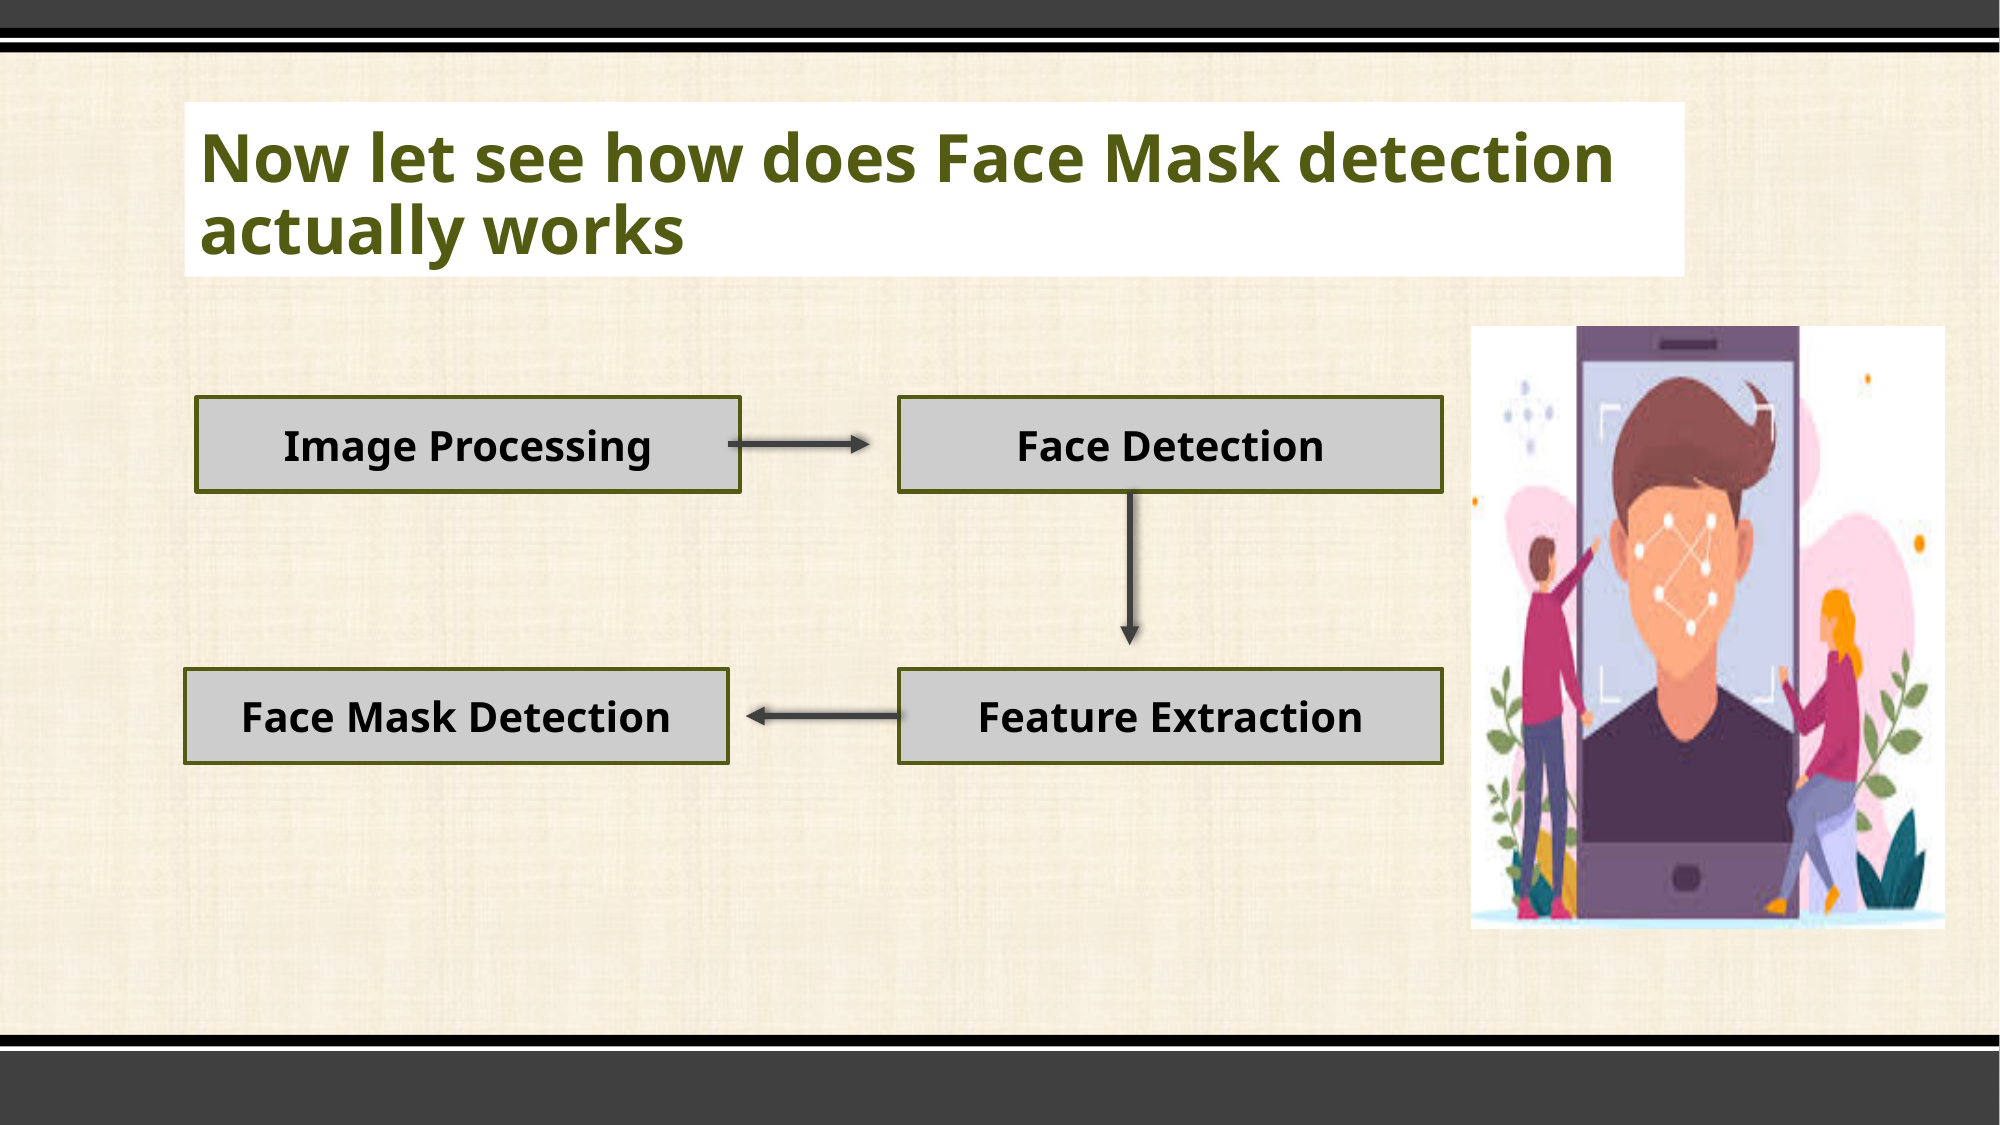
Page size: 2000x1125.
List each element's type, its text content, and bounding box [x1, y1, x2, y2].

text_box Face Mask Detection [183, 667, 730, 765]
title Now let see how does Face Mask detection actually works [184, 101, 1685, 277]
text_box Face Detection [897, 395, 1444, 494]
picture [1471, 325, 1946, 930]
text_box Image Processing [194, 395, 742, 494]
text_box Feature Extraction [897, 667, 1444, 765]
